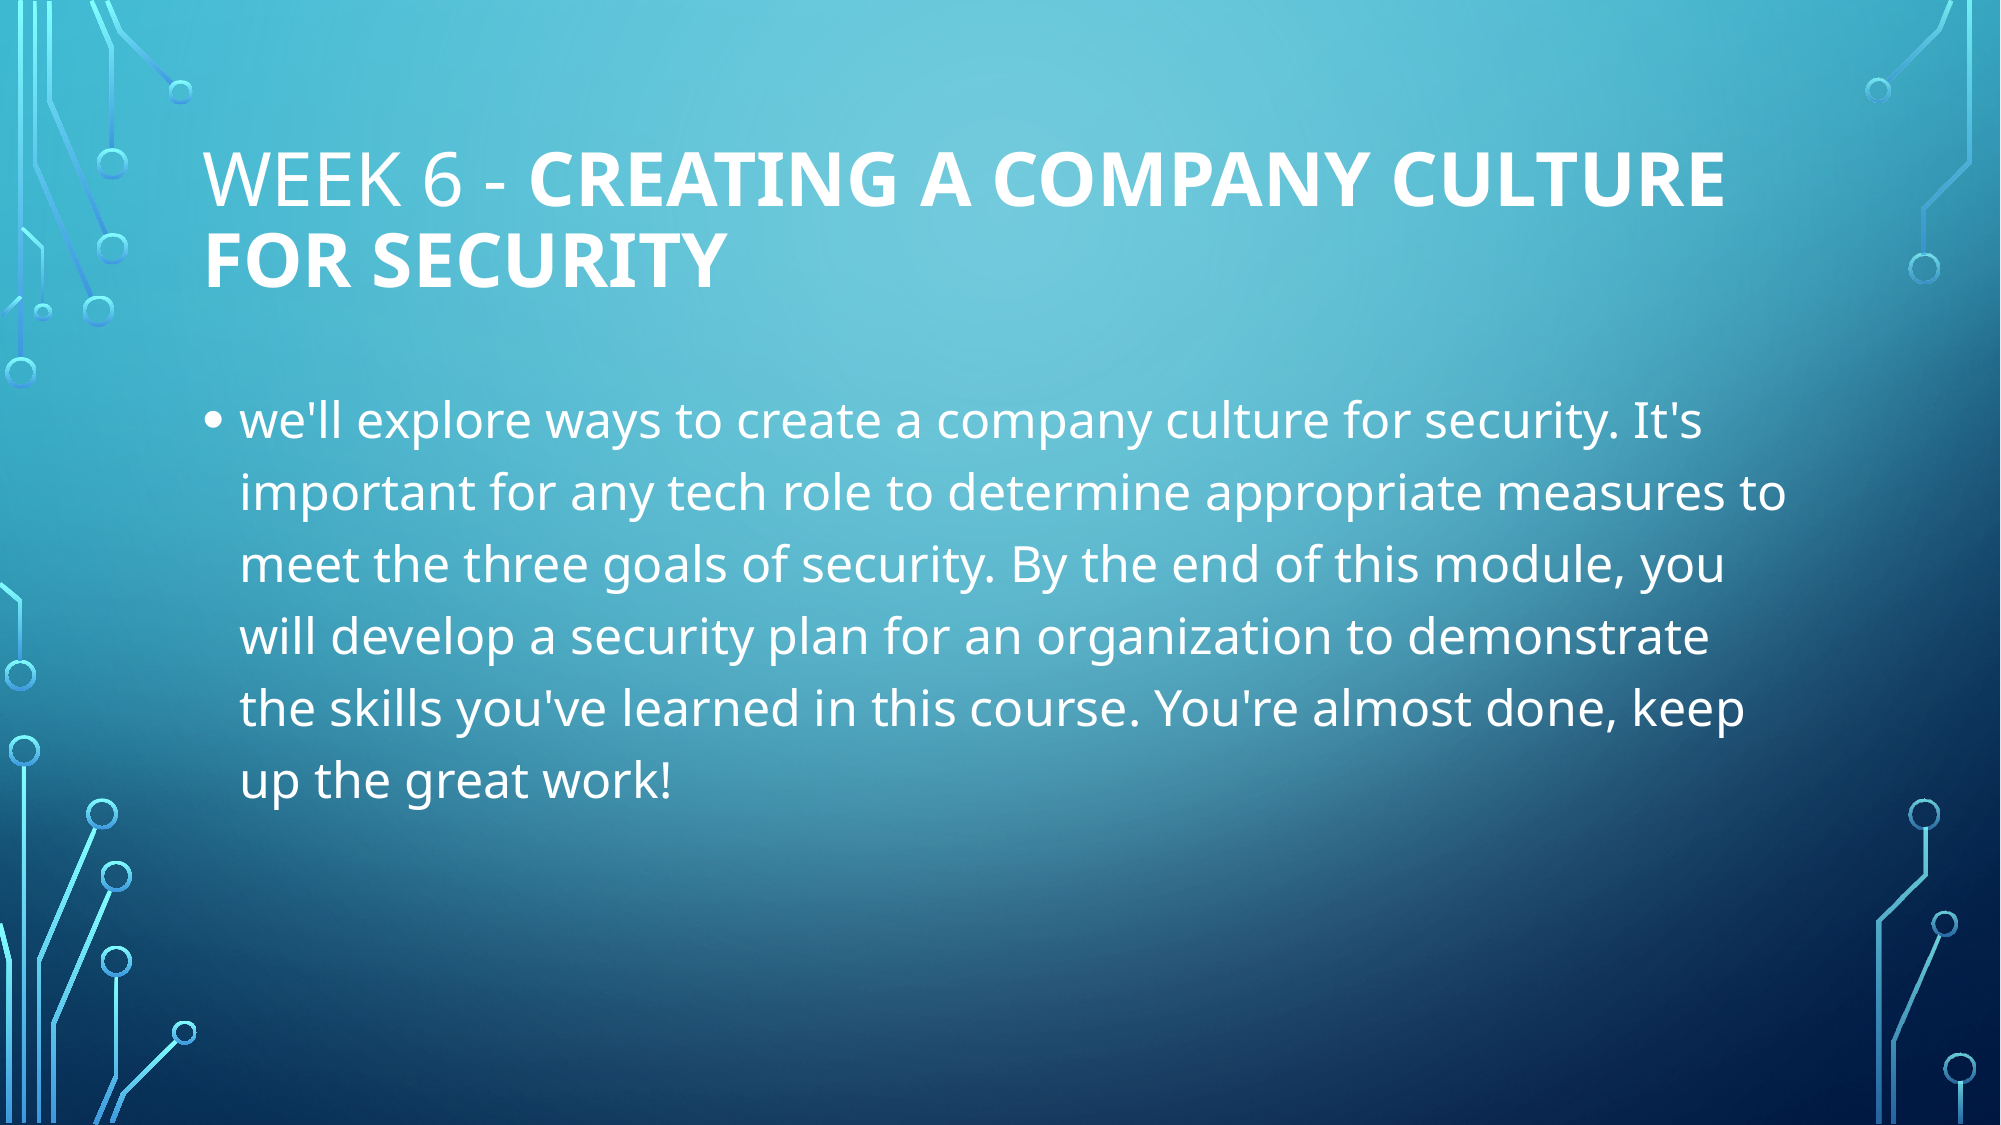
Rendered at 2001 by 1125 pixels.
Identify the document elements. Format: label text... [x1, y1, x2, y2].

list we'll explore ways to create a company culture for security. It's important for any tech role to determine appropriate measures to meet the three goals of security. By the end of this module, you will develop a security plan for an organization to demonstrate the skills you've learned in this course. You're almost done, keep up the great work! [187, 369, 1813, 950]
title Week 6 - Creating a Company Culture for Security [187, 101, 1813, 344]
